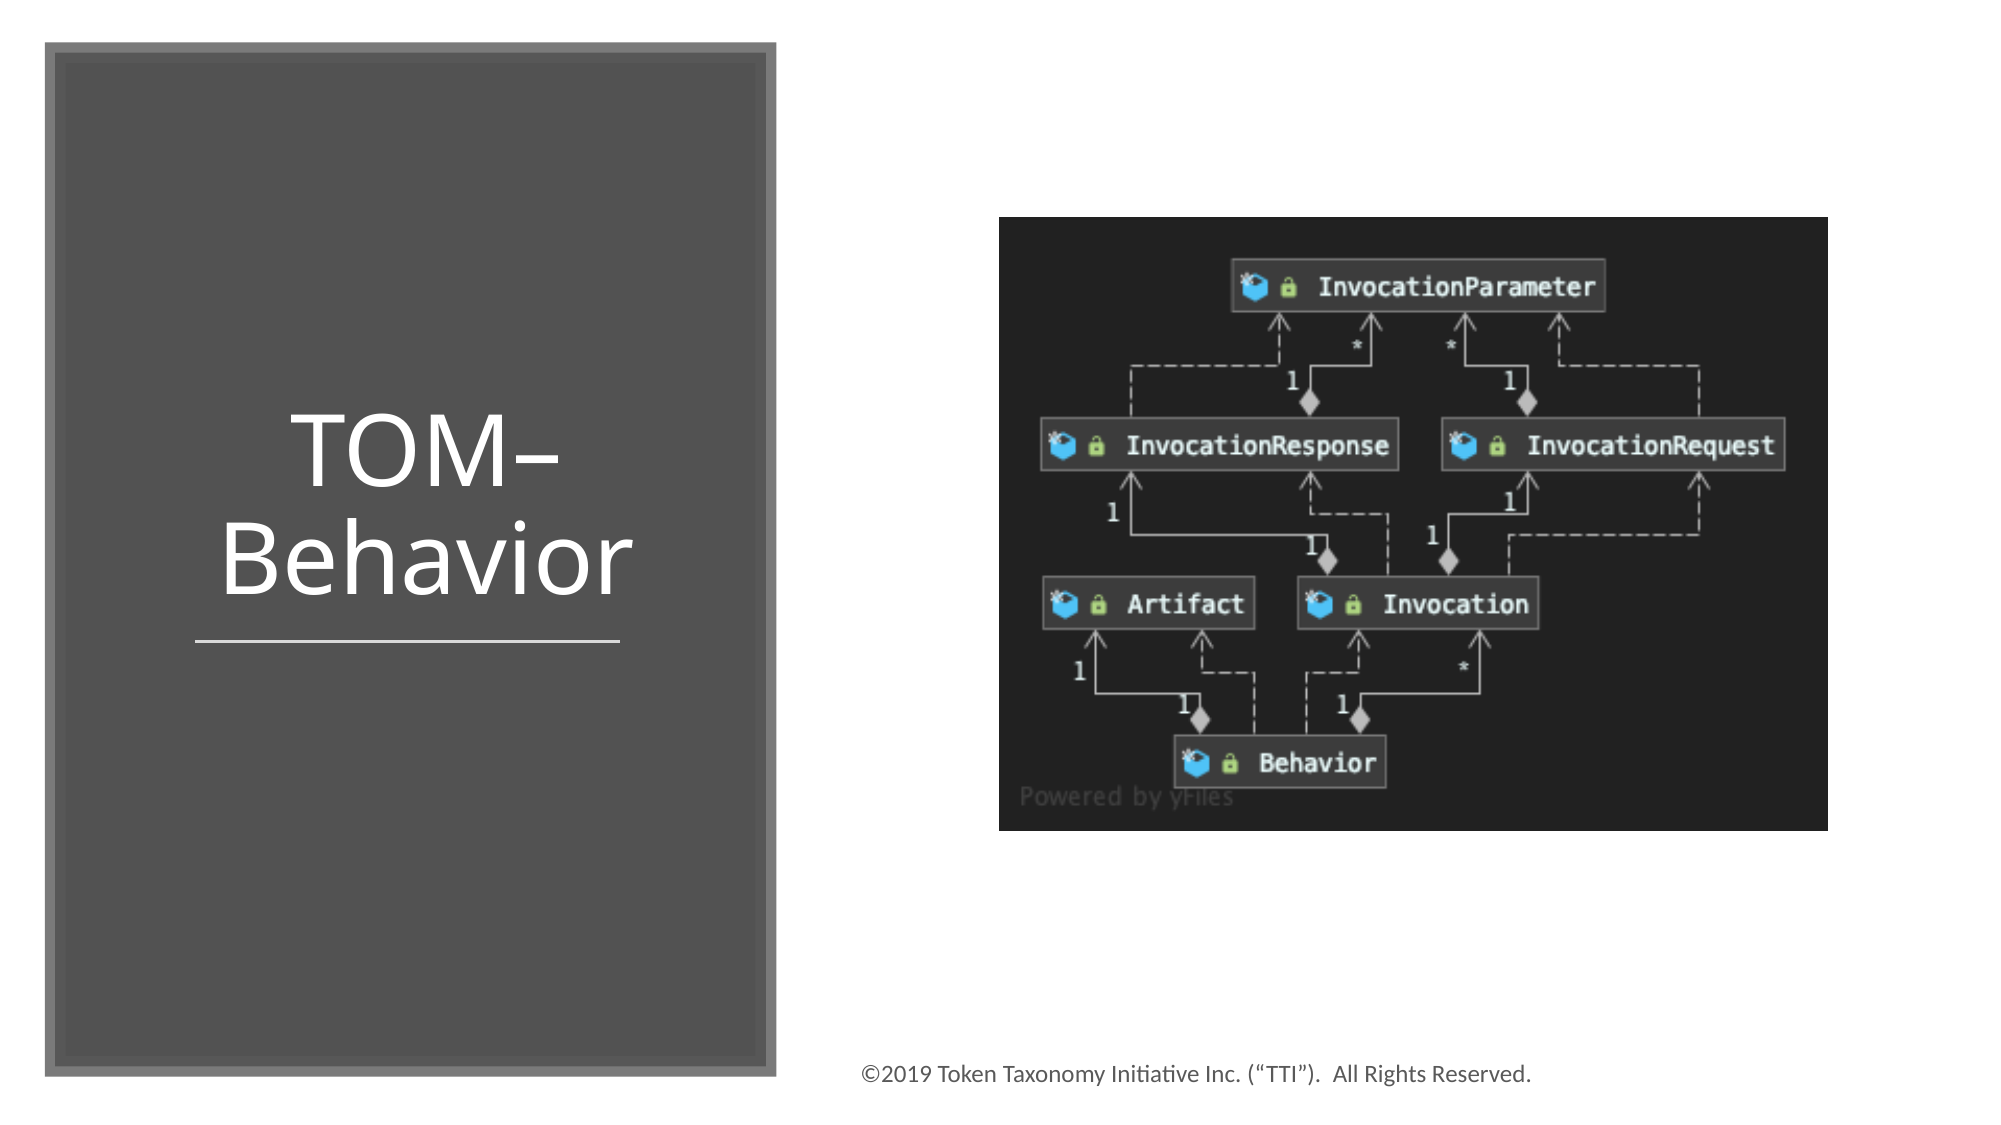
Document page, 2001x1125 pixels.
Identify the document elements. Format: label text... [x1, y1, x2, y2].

text_box [54, 52, 767, 1067]
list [999, 217, 1828, 831]
title TOM–Behavior [110, 149, 743, 624]
footer ©2019 Token Taxonomy Initiative Inc. (“TTI”). All Rights Reserved. [845, 1042, 1603, 1103]
